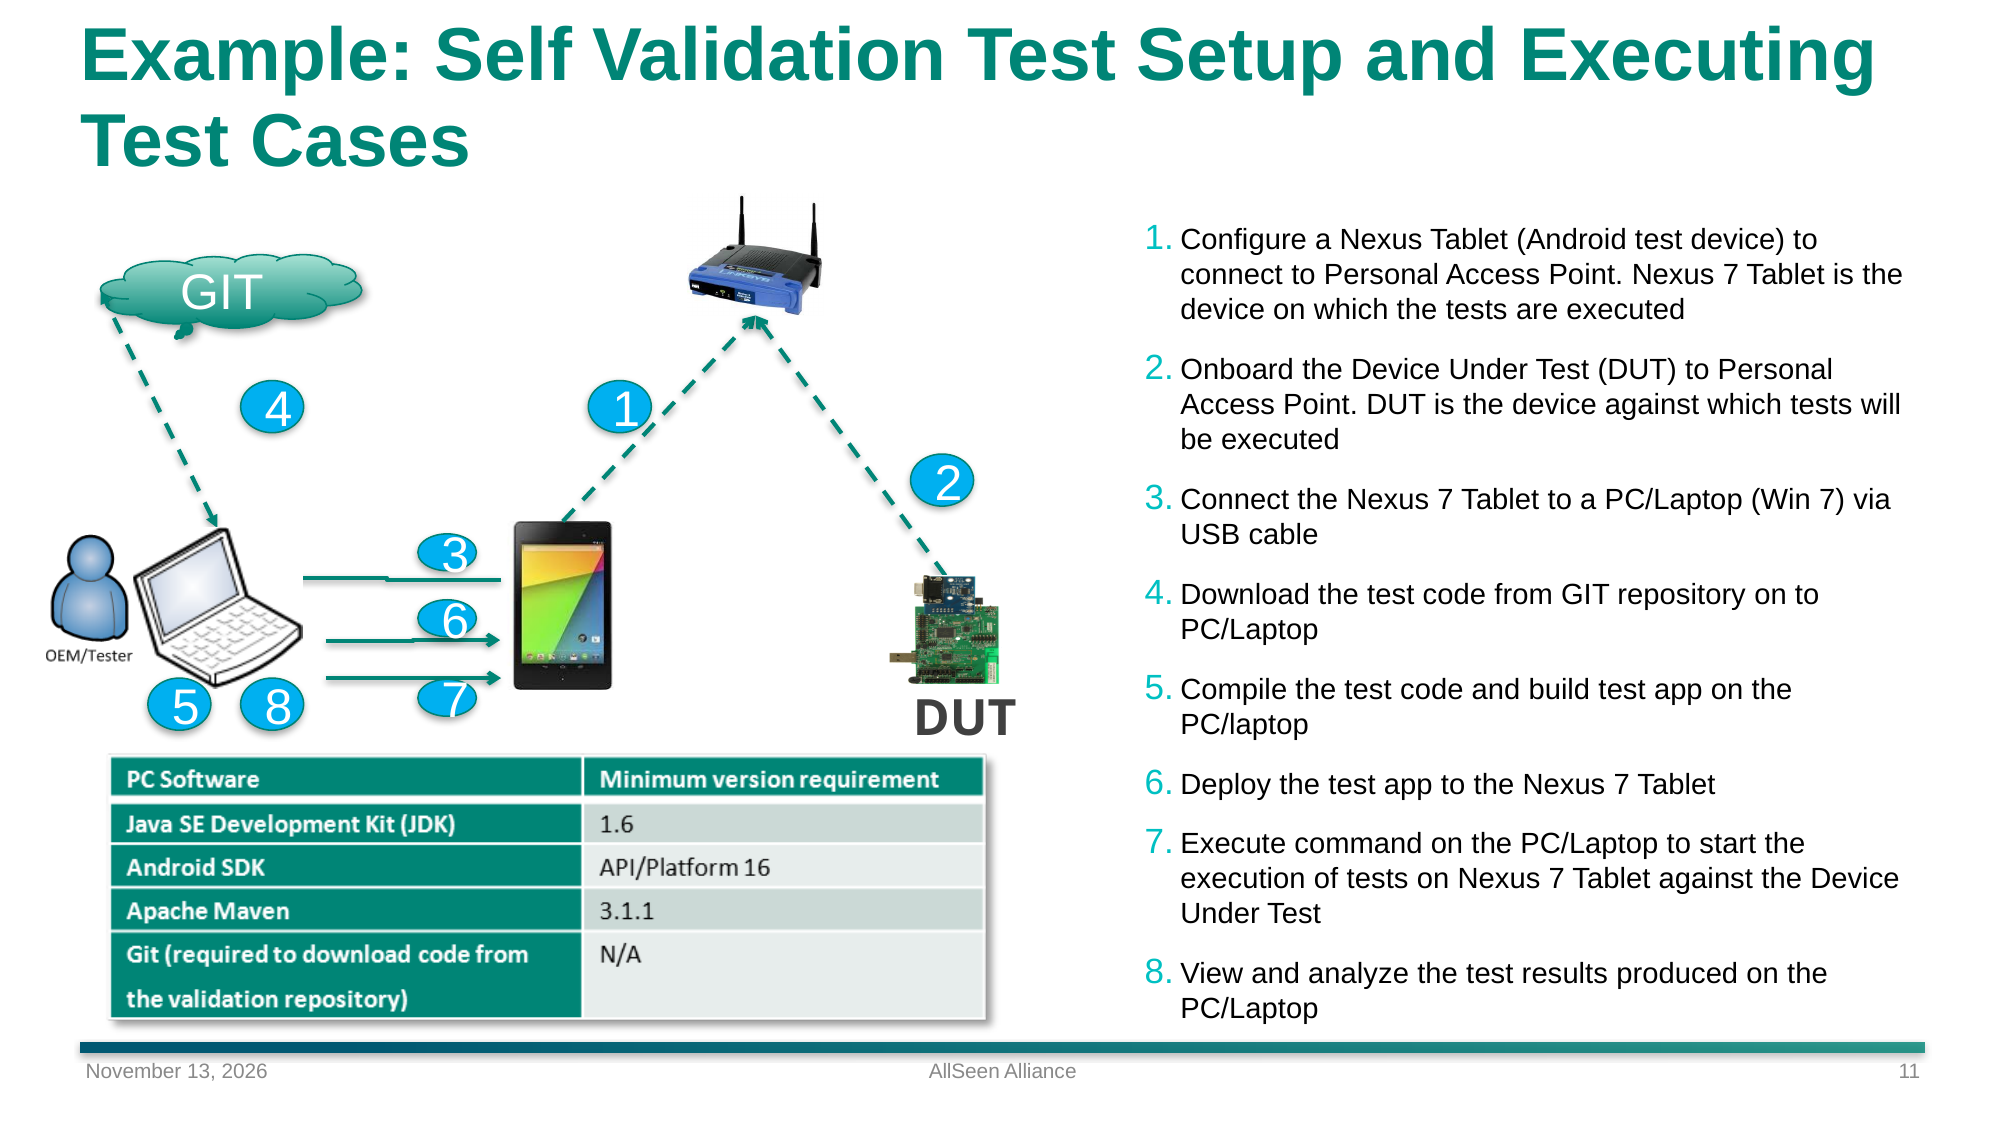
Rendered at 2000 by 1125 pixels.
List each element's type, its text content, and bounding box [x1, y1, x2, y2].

title Example: Self Validation Test Setup and Executing Test Cases [80, 28, 1925, 194]
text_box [44, 192, 1096, 734]
list Configure a Nexus Tablet (Android test device) to connect to Personal Access Point. Nexus 7 Tablet is the device on which the tests are executed Onboard the Device Under Test (DUT) to Personal Access Point. DUT is the device against which tests will be executed Connect the Nexus 7 Tablet to a PC/Laptop (Win 7) via USB cable Download the test code from GIT repository on to PC/Laptop Compile the test code and build test app on the PC/laptop Deploy the test app to the Nexus 7 Tablet Execute command on the PC/Laptop to start the execution of tests on Nexus 7 Tablet against the Device Under Test View and analyze the test results produced on the PC/Laptop [1136, 220, 1925, 1044]
picture [103, 750, 1003, 1037]
